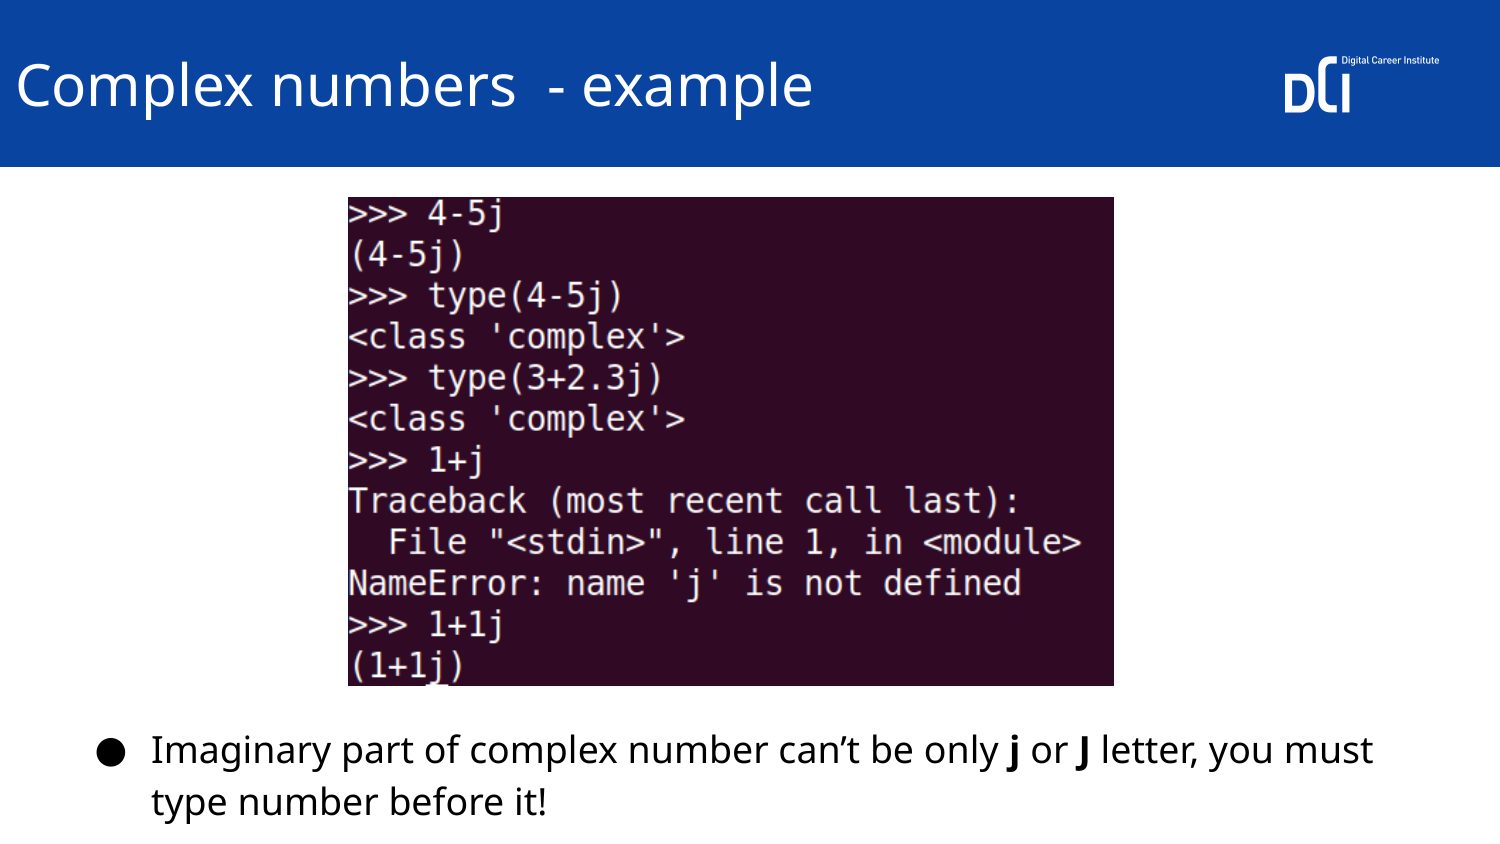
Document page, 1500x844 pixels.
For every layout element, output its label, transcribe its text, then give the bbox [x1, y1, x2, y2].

text_box Imaginary part of complex number can’t be only j or J letter, you must type number before it! [60, 220, 1440, 838]
picture [348, 197, 1114, 686]
title Complex numbers - example [0, 0, 1500, 167]
picture [1274, 43, 1445, 123]
